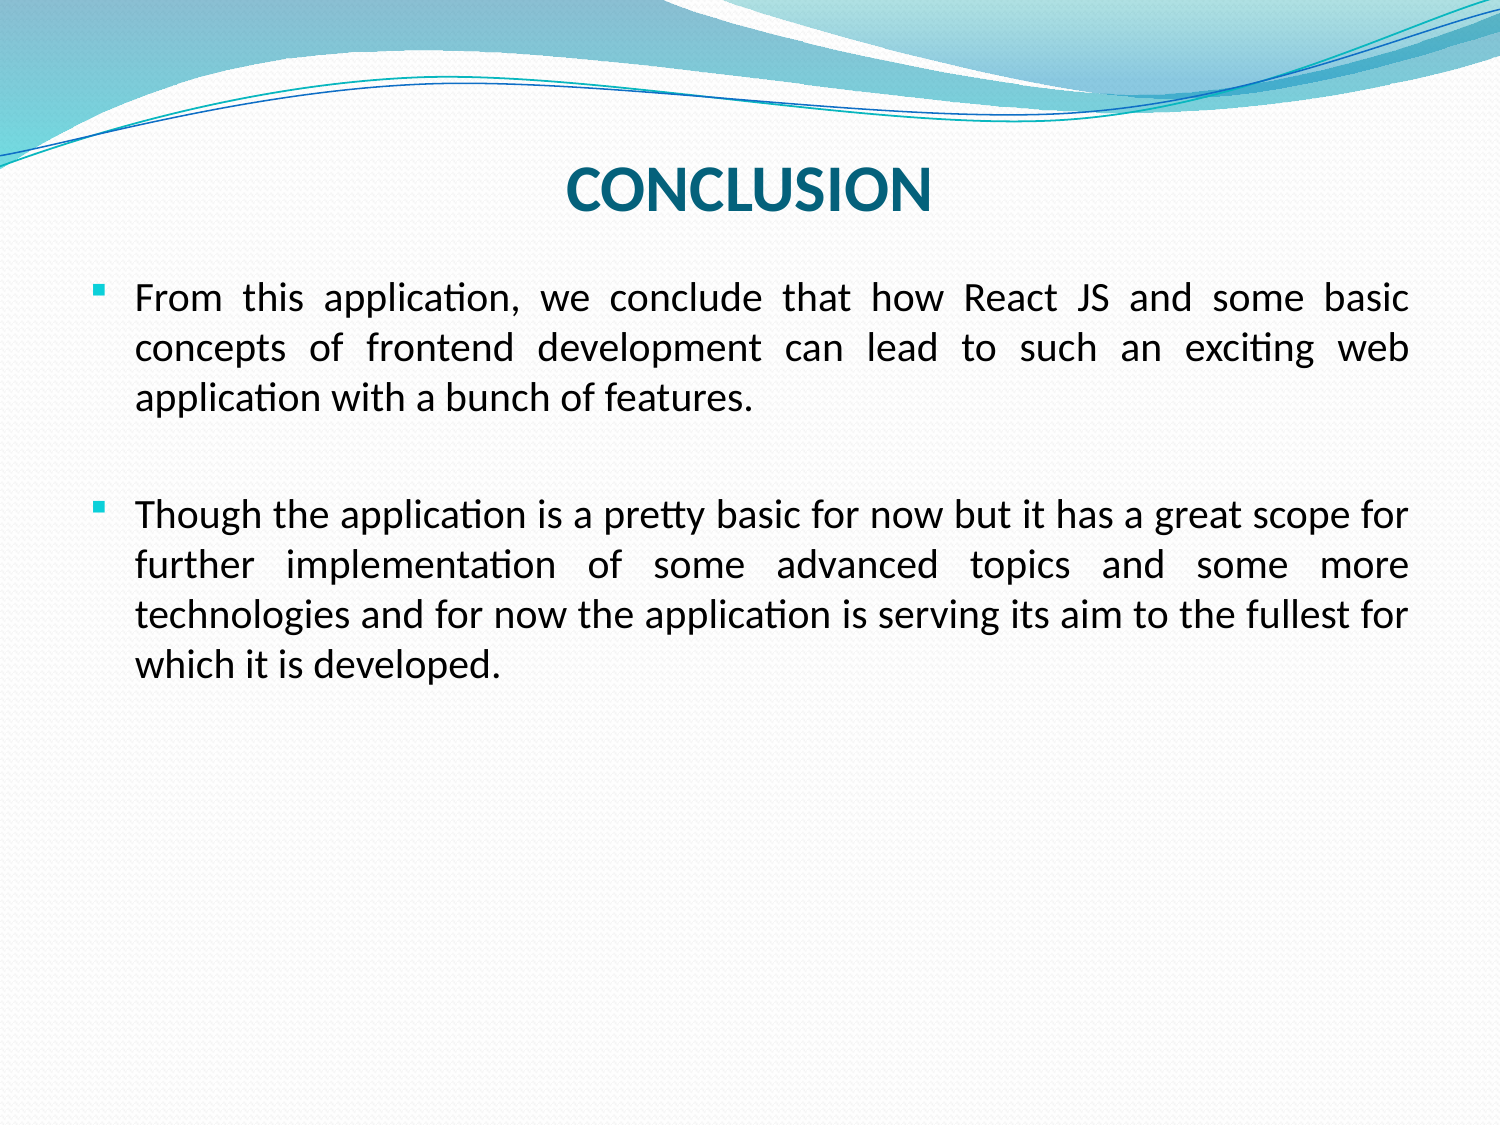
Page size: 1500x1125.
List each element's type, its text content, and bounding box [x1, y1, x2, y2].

list From this application, we conclude that how React JS and some basic concepts of frontend development can lead to such an exciting web application with a bunch of features. Though the application is a pretty basic for now but it has a great scope for further implementation of some advanced topics and some more technologies and for now the application is serving its aim to the fullest for which it is developed. [75, 262, 1425, 1038]
title CONCLUSION [75, 115, 1425, 225]
